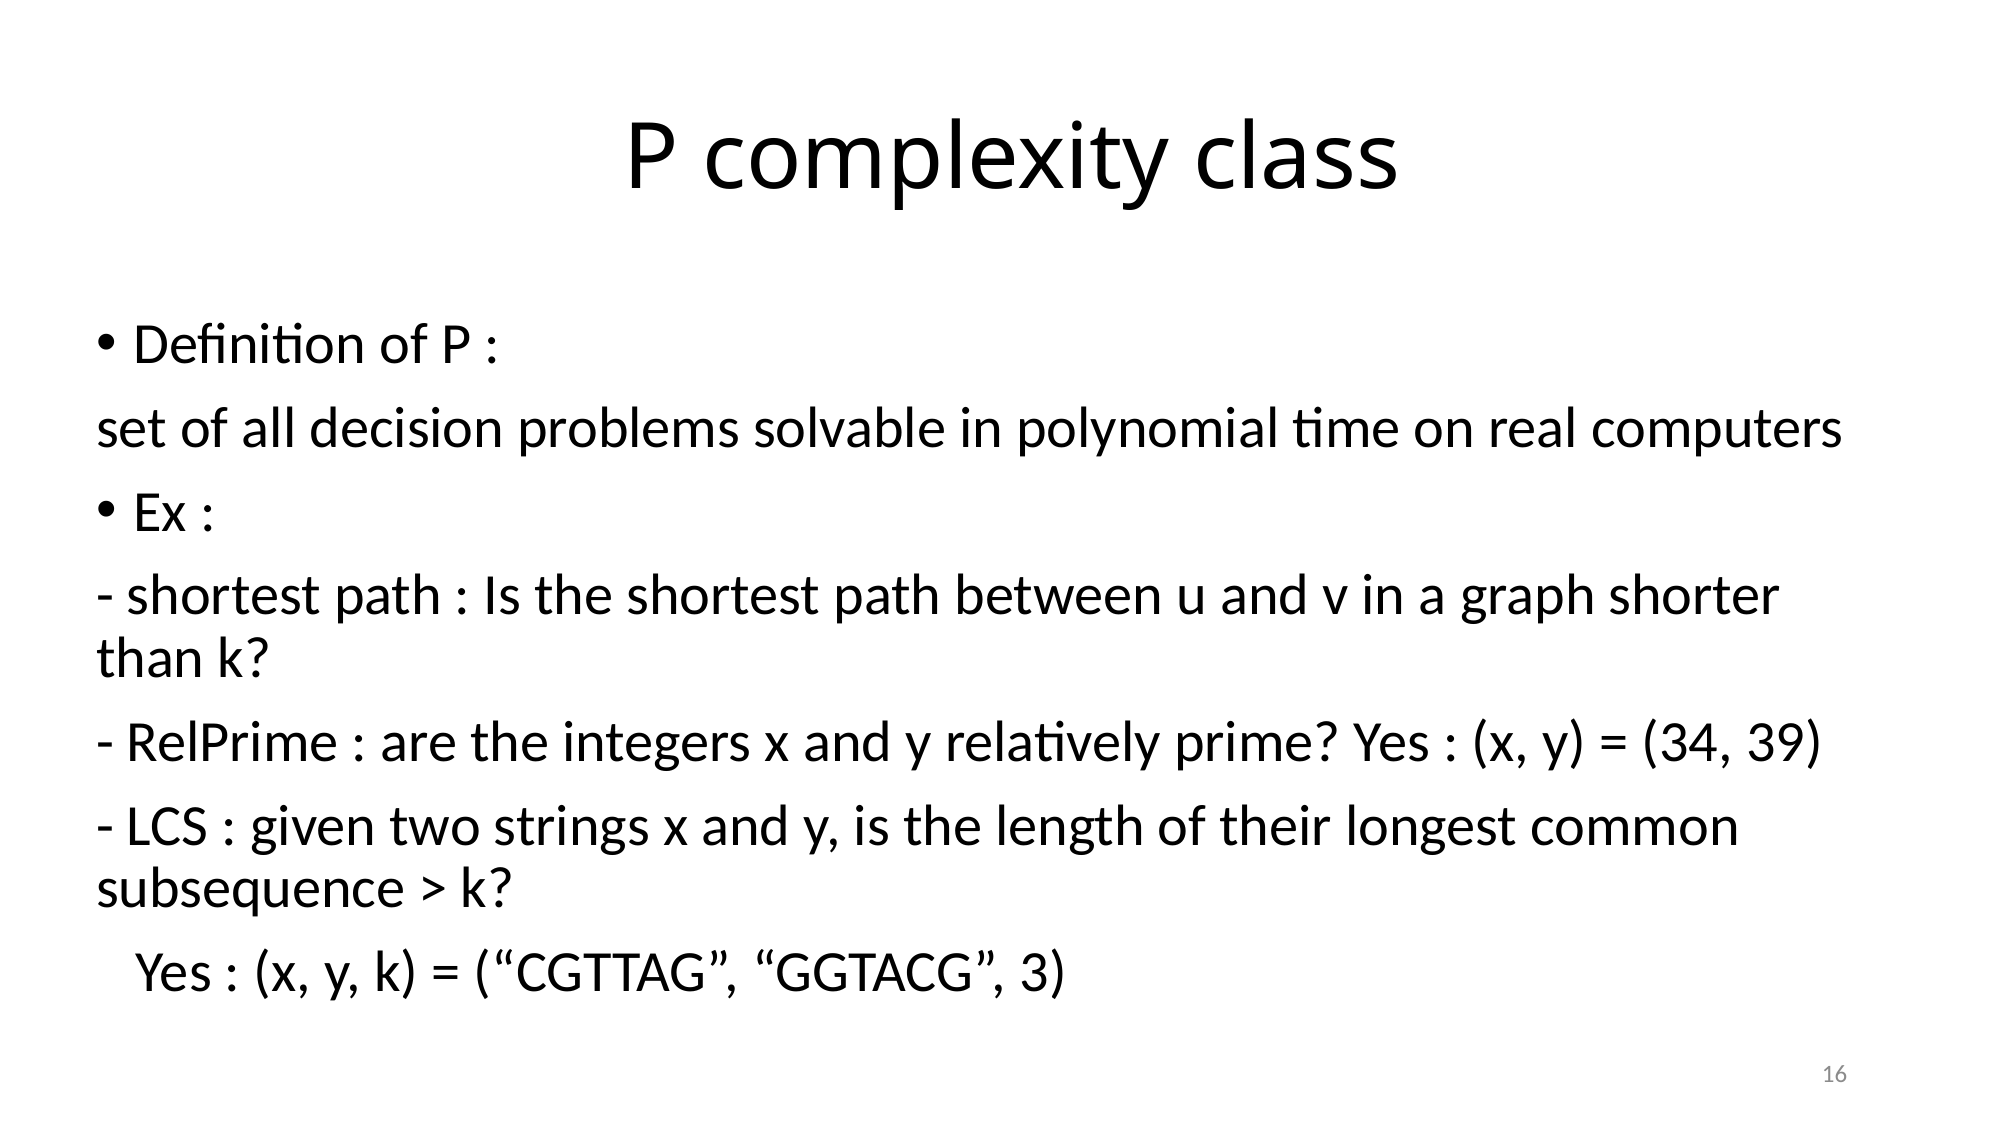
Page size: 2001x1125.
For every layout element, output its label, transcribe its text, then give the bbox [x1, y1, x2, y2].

list Definition of P : set of all decision problems solvable in polynomial time on real computers Ex : - shortest path : Is the shortest path between u and v in a graph shorter than k? - RelPrime : are the integers x and y relatively prime? Yes : (x, y) = (34, 39) - LCS : given two strings x and y, is the length of their longest common subsequence > k? Yes : (x, y, k) = (“CGTTAG”, “GGTACG”, 3) [81, 305, 1881, 1050]
title P complexity class [112, 65, 1913, 253]
slide_number 16 [1412, 1042, 1863, 1103]
